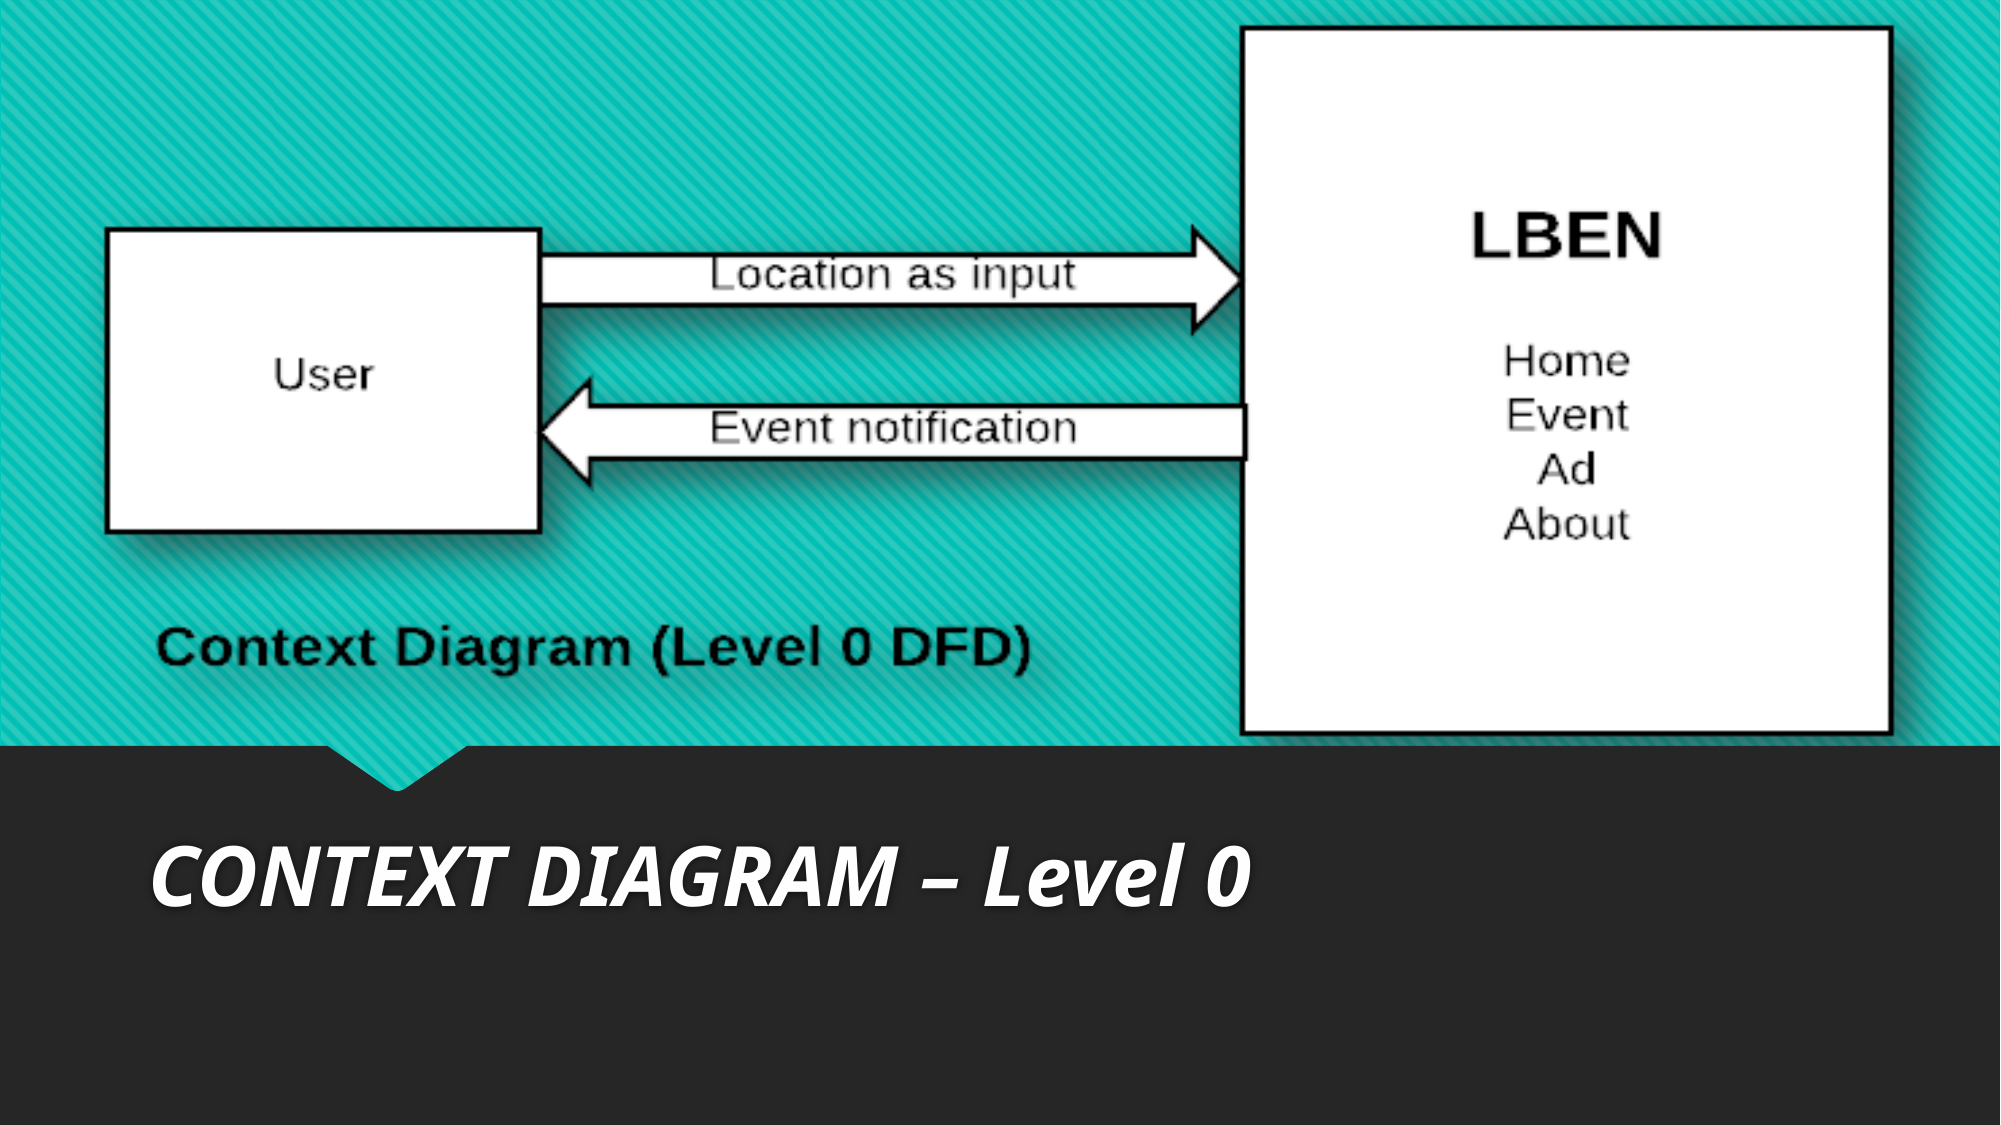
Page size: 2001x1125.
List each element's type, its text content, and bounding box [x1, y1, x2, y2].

picture [0, 0, 2000, 747]
text_box [0, 747, 2000, 1125]
title CONTEXT DIAGRAM – Level 0 [133, 803, 1868, 931]
